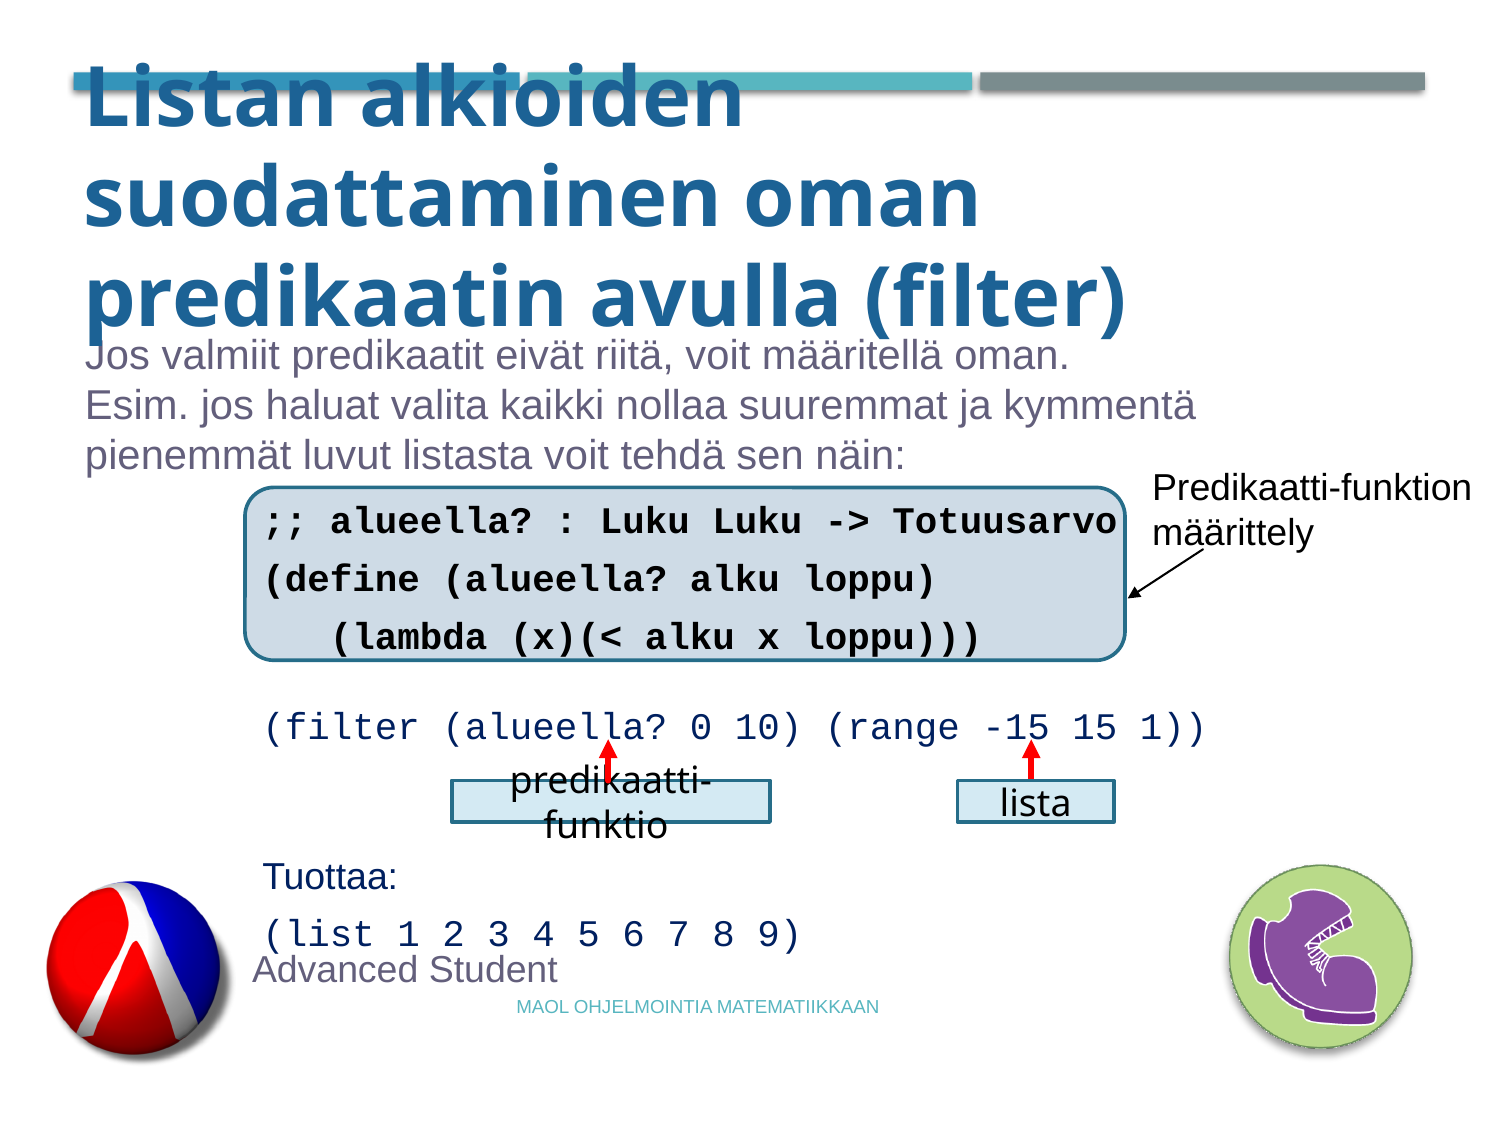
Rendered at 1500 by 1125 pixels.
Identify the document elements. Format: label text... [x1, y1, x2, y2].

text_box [1127, 548, 1204, 599]
picture [1193, 843, 1441, 1072]
picture [29, 864, 237, 1072]
text_box [243, 501, 247, 647]
text_box Listan alkioiden suodattaminen oman predikaatin avulla (filter) [68, 144, 1421, 243]
text_box Predikaatti-funktion määrittely [1137, 455, 1488, 561]
text_box Advanced Student [242, 937, 573, 976]
text_box Jos valmiit predikaatit eivät riitä, voit määritellä oman. Esim. jos haluat valita kaikki nollaa suuremmat ja kymmentä pienemmät luvut listasta voit tehdä sen näin: [70, 320, 1421, 486]
text_box [259, 485, 1111, 489]
text_box ;; alueella? : Luku Luku -> Totuusarvo (define (alueella? alku loppu) (lambda (x)(< alku x loppu))) (filter (alueella? 0 10) (range -15 15 1)) Tuottaa: (list 1 2 3 4 5 6 7 8 9) [247, 489, 1302, 962]
footer MAOL Ohjelmointia matematiikkaan [242, 976, 895, 1037]
